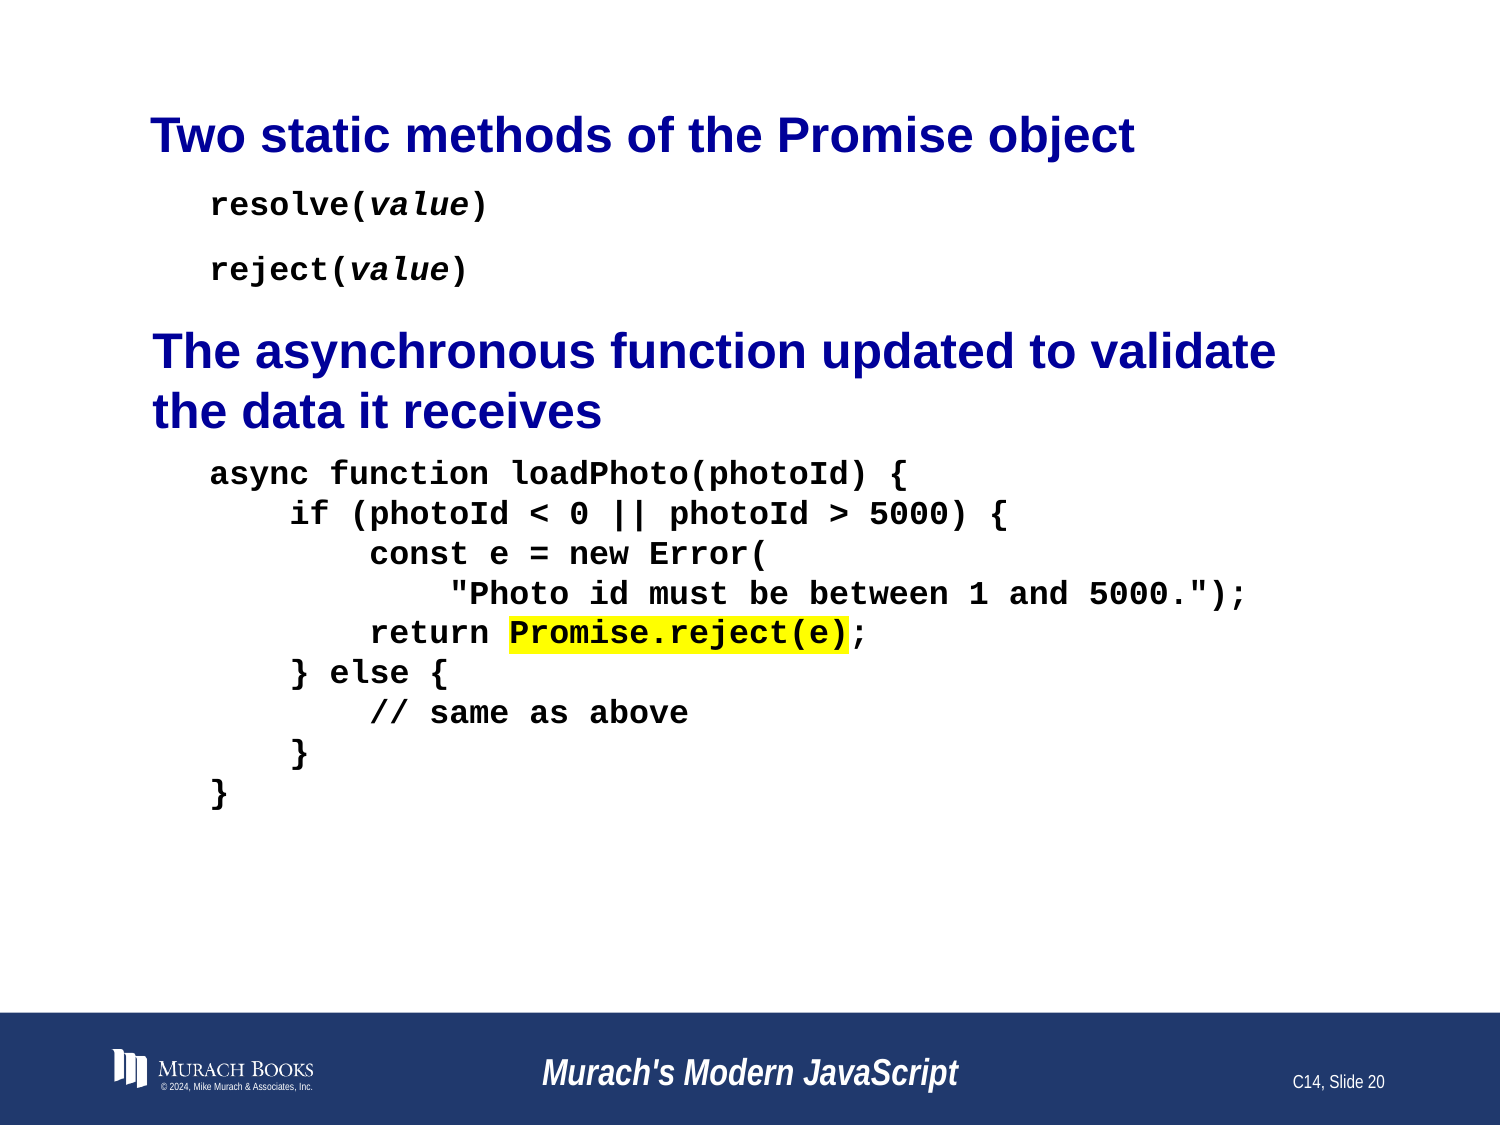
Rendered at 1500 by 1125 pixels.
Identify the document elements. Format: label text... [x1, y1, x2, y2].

slide_number Murach's Modern JavaScript [450, 1025, 1050, 1100]
footer © 2024, Mike Murach & Associates, Inc. [12, 1025, 450, 1100]
title Two static methods of the Promise object [150, 102, 1350, 164]
slide_number C14, Slide 20 [1087, 1025, 1400, 1100]
list resolve(value) reject(value) The asynchronous function updated to validate the data it receives async function loadPhoto(photoId) { if (photoId < 0 || photoId > 5000) { const e = new Error( "Photo id must be between 1 and 5000."); return Promise.reject(e); } else { // same as above } } [137, 174, 1350, 975]
